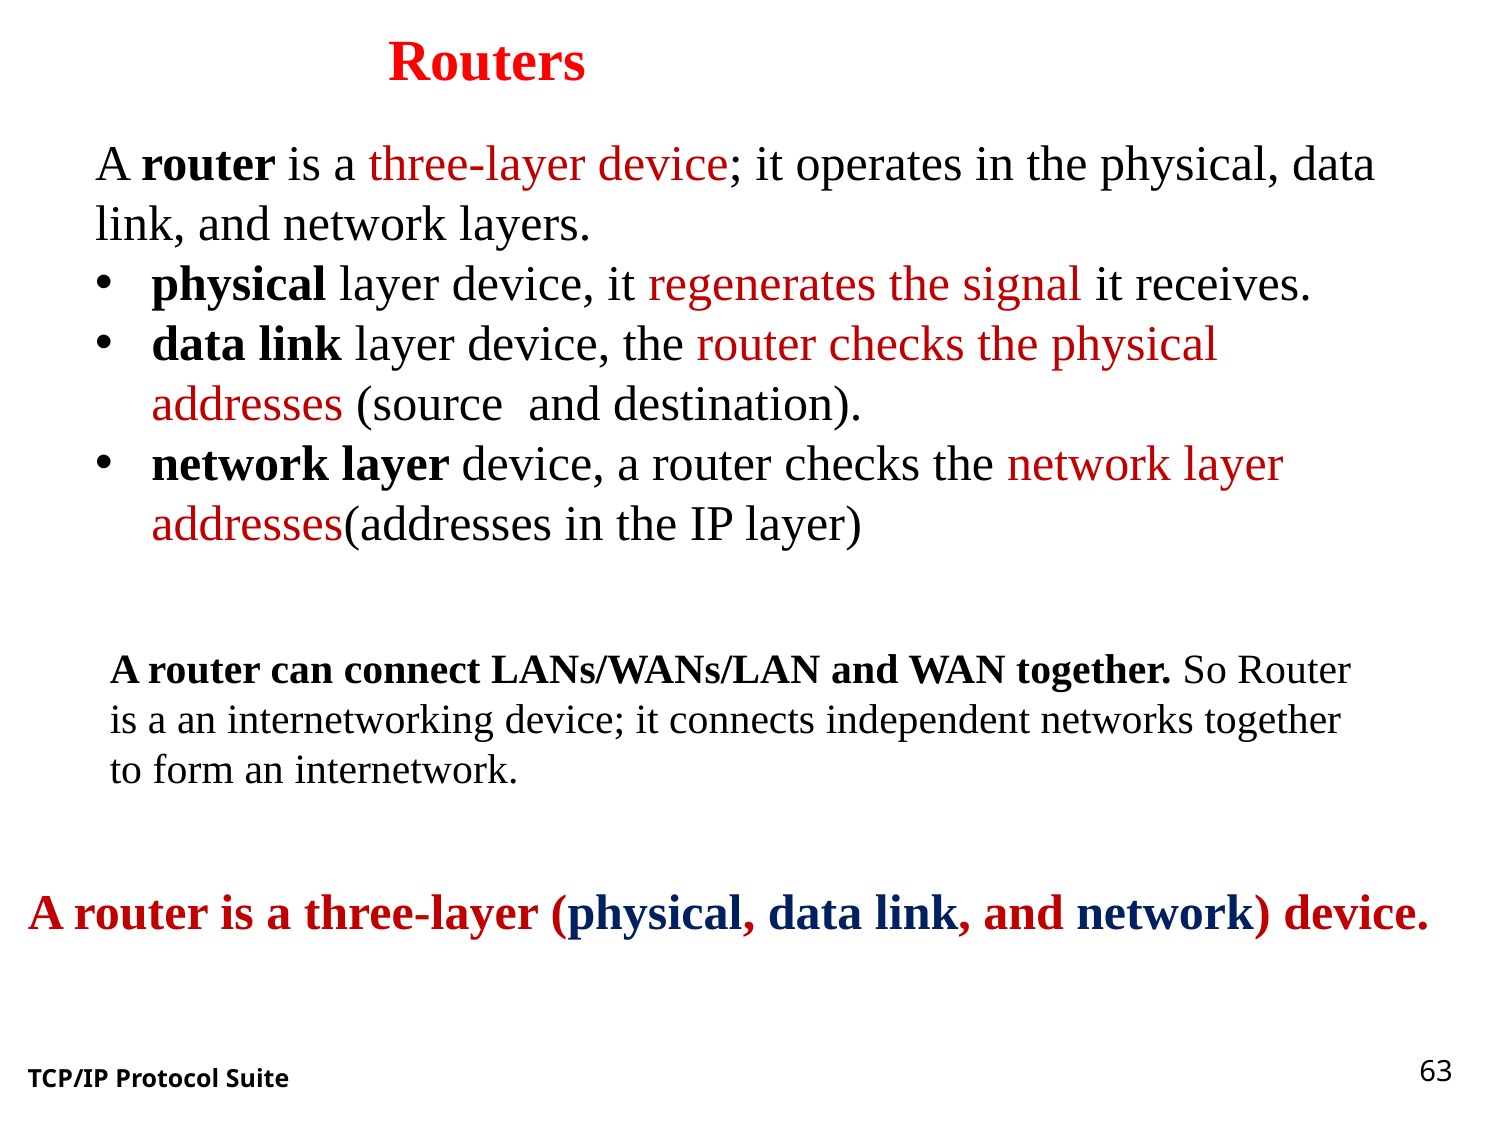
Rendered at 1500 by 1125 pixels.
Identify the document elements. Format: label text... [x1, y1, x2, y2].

text_box Routers [373, 14, 602, 100]
slide_number 63 [1155, 1024, 1468, 1100]
text_box A router is a three-layer (physical, data link, and network) device. [13, 871, 1469, 947]
text_box A router can connect LANs/WANs/LAN and WAN together. So Router is a an internetworking device; it connects independent networks together to form an internetwork. [95, 634, 1394, 799]
footer TCP/IP Protocol Suite [12, 1025, 488, 1100]
text_box A router is a three-layer device; it operates in the physical, data link, and network layers. physical layer device, it regenerates the signal it receives. data link layer device, the router checks the physical addresses (source and destination). network layer device, a router checks the network layer addresses(addresses in the IP layer) [80, 123, 1438, 559]
